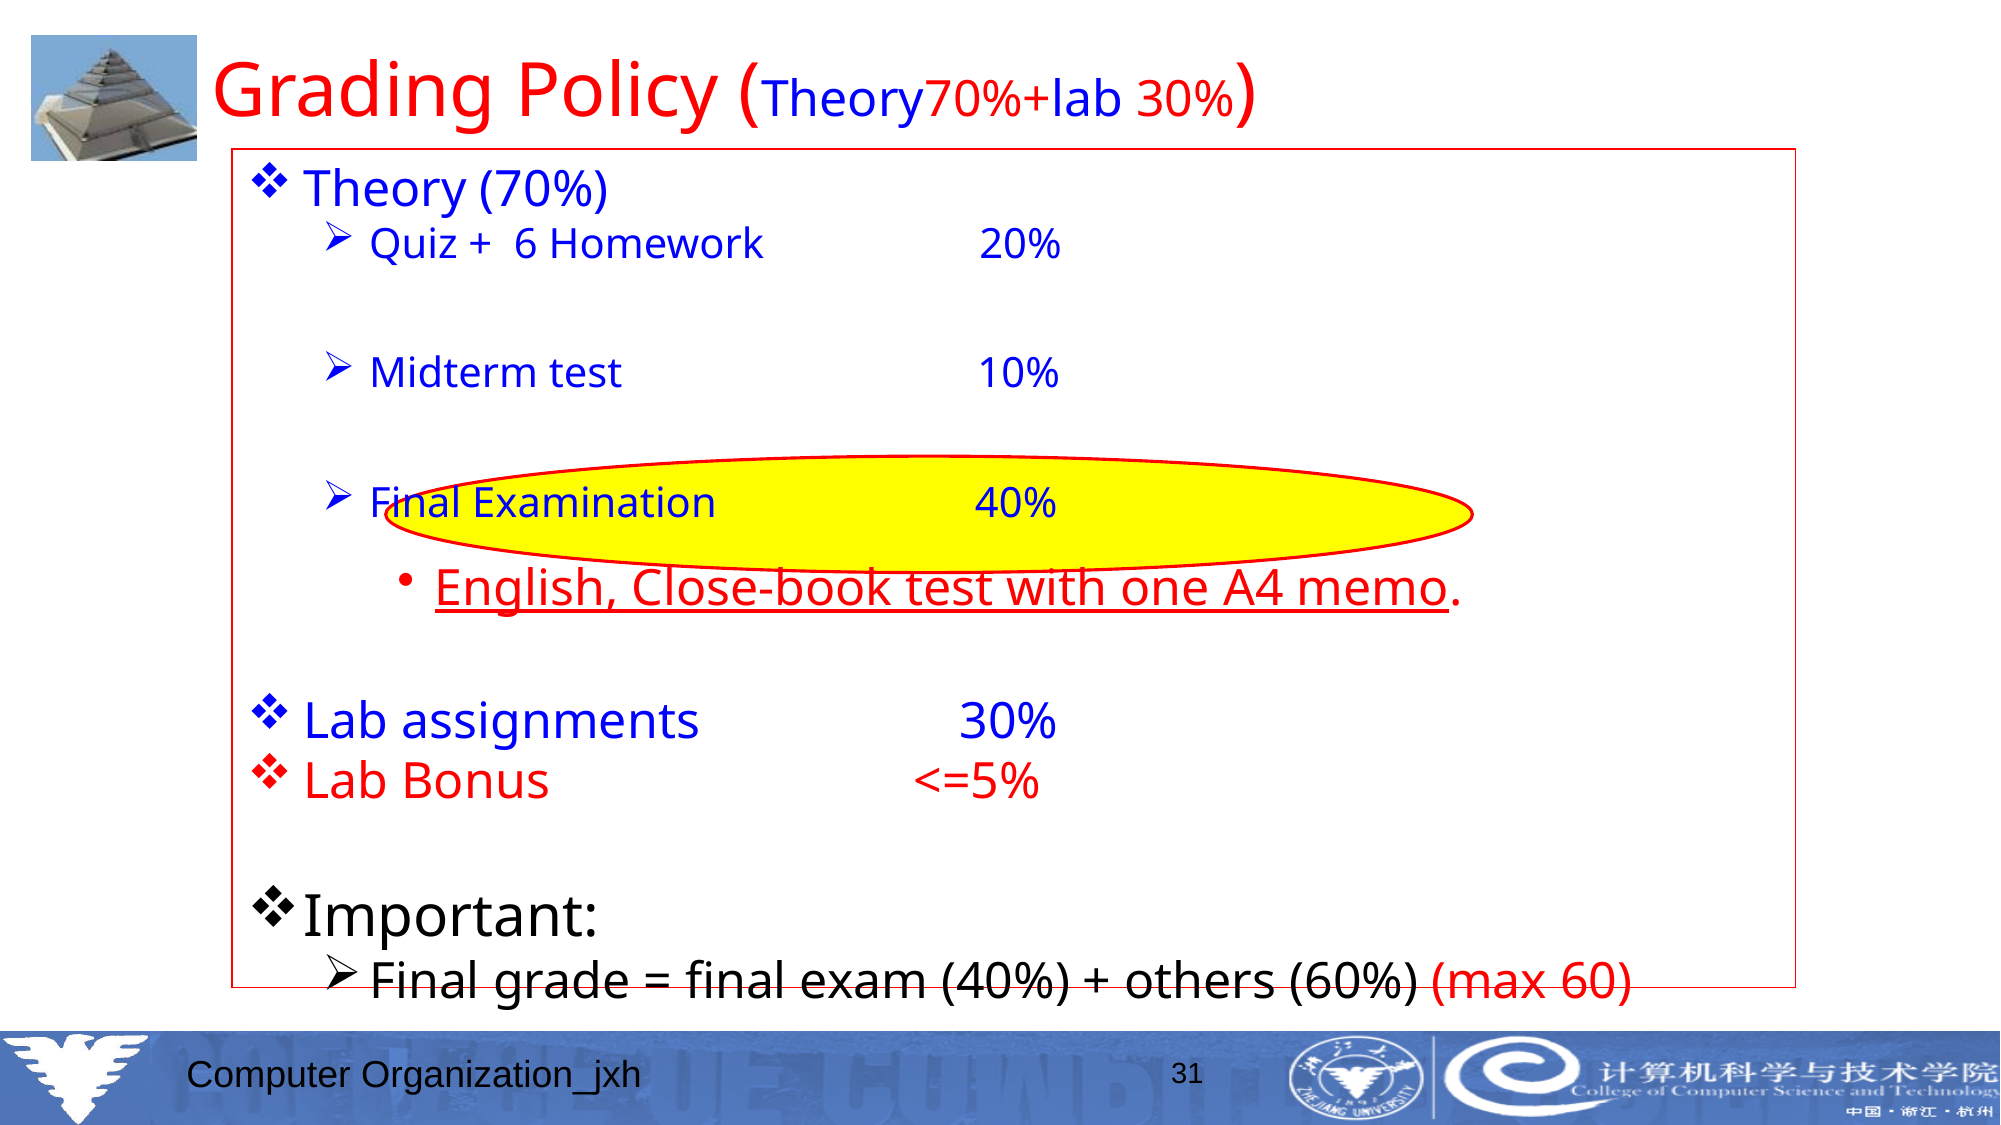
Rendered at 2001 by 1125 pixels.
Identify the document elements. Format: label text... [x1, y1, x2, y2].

picture [0, 1031, 2000, 1125]
picture [31, 35, 196, 161]
title Grading Policy (Theory70%+lab 30%) [196, 0, 1439, 181]
list Theory (70%) Quiz + 6 Homework 20% Midterm test 10% Final Examination 40% English, Close-book test with one A4 memo. Lab assignments 30% Lab Bonus <=5% Important: Final grade = final exam (40%) + others (60%) (max 60) [231, 148, 1796, 988]
